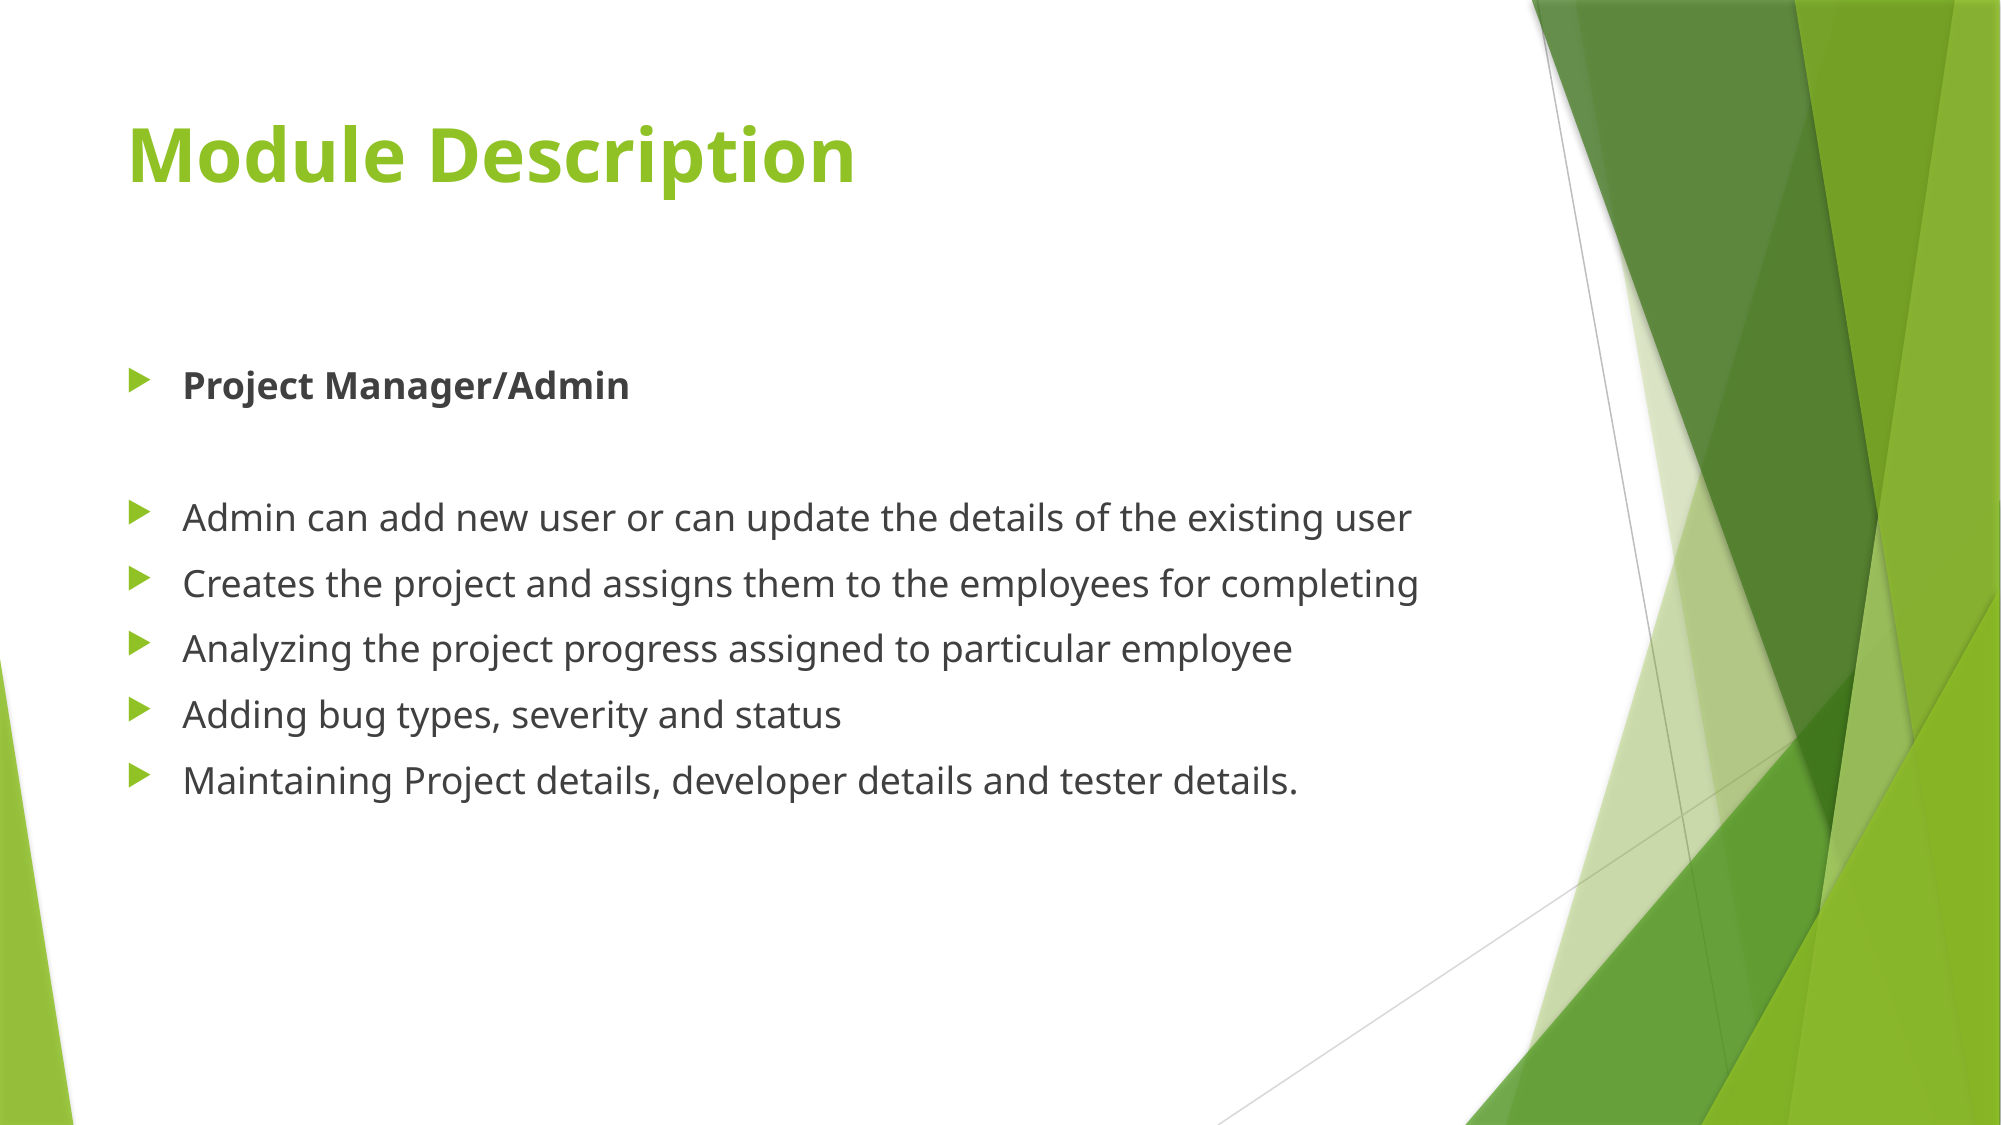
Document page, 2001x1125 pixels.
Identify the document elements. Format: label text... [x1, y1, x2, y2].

list Project Manager/Admin Admin can add new user or can update the details of the existing user Creates the project and assigns them to the employees for completing Analyzing the project progress assigned to particular employee Adding bug types, severity and status Maintaining Project details, developer details and tester details. [111, 354, 1522, 992]
title Module Description [111, 99, 1522, 317]
